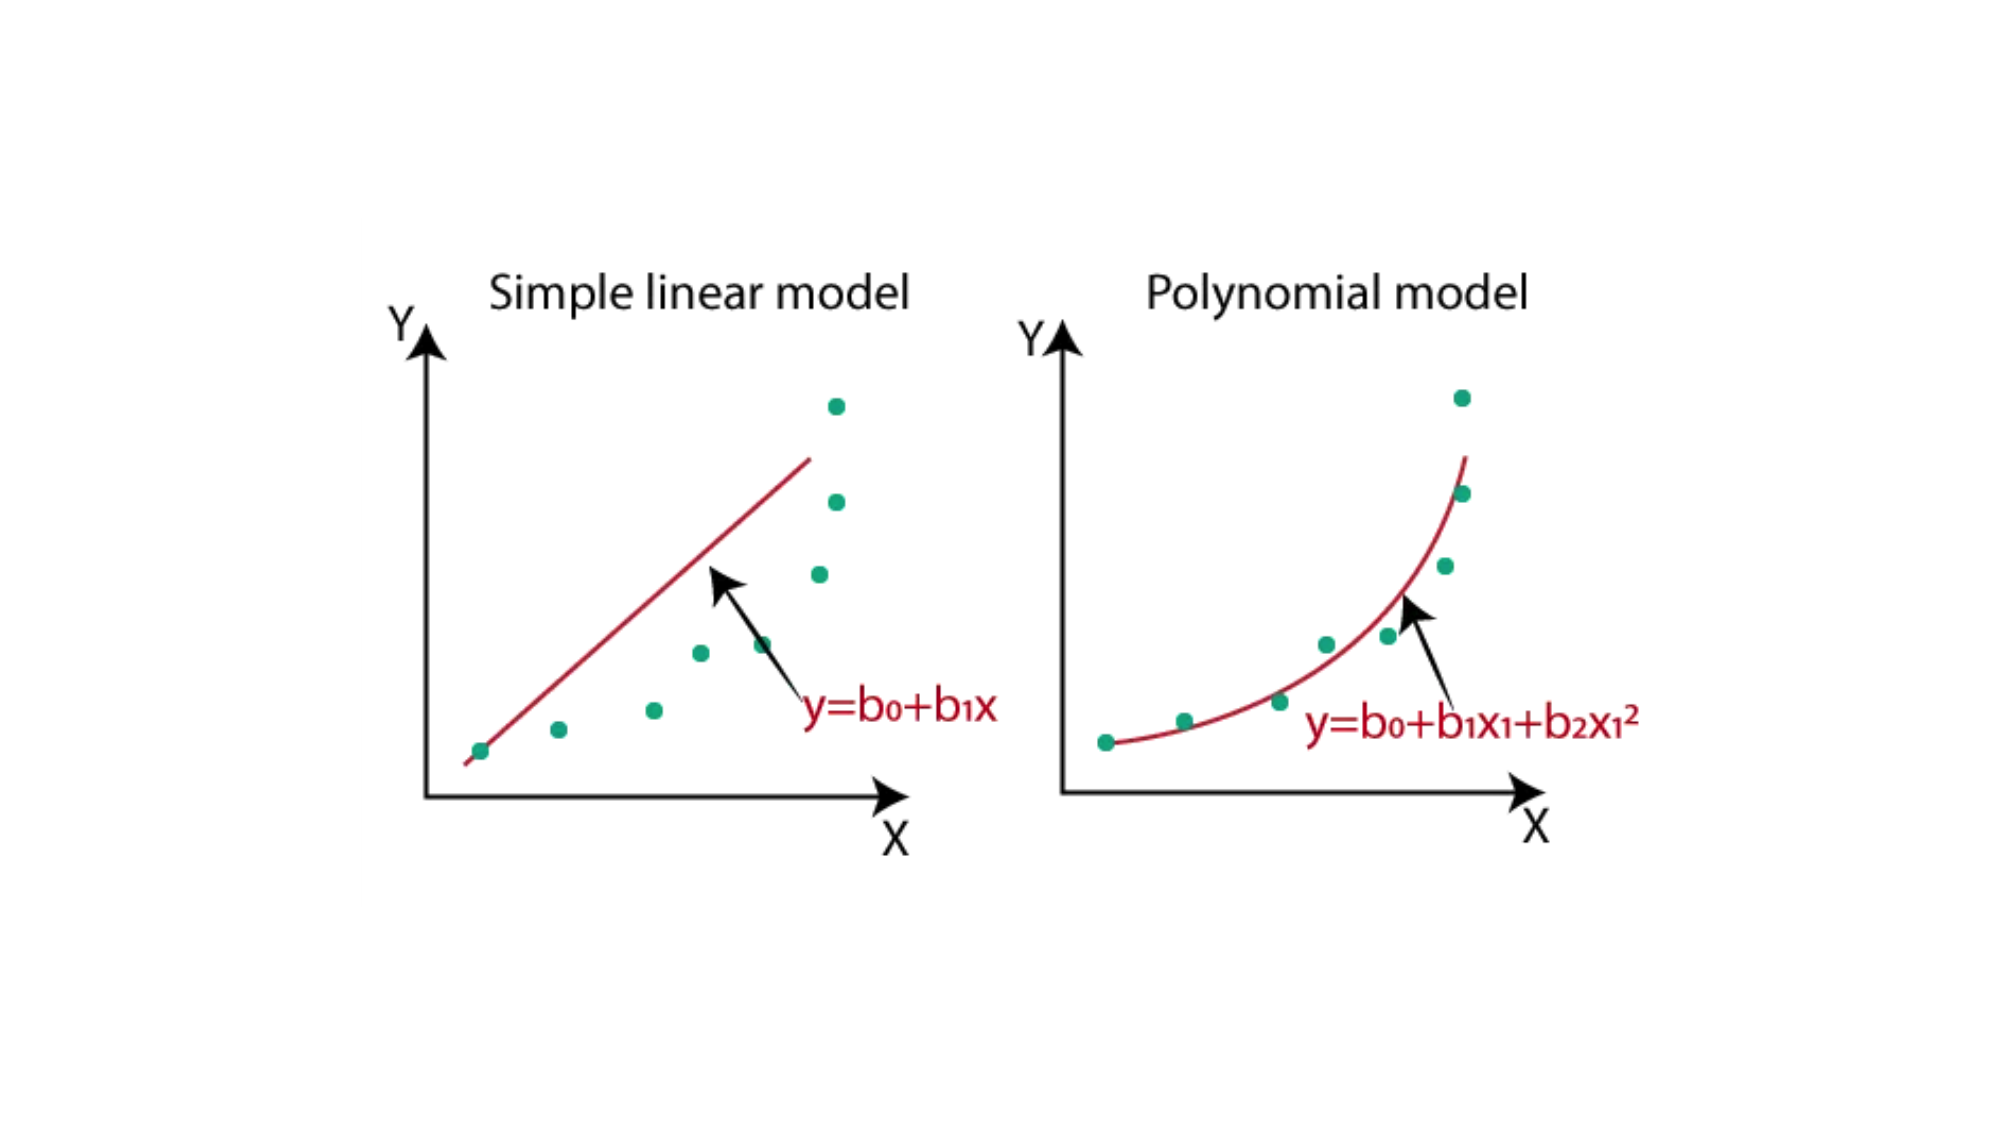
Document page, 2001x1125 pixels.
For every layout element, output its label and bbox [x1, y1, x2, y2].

list [359, 218, 1745, 907]
